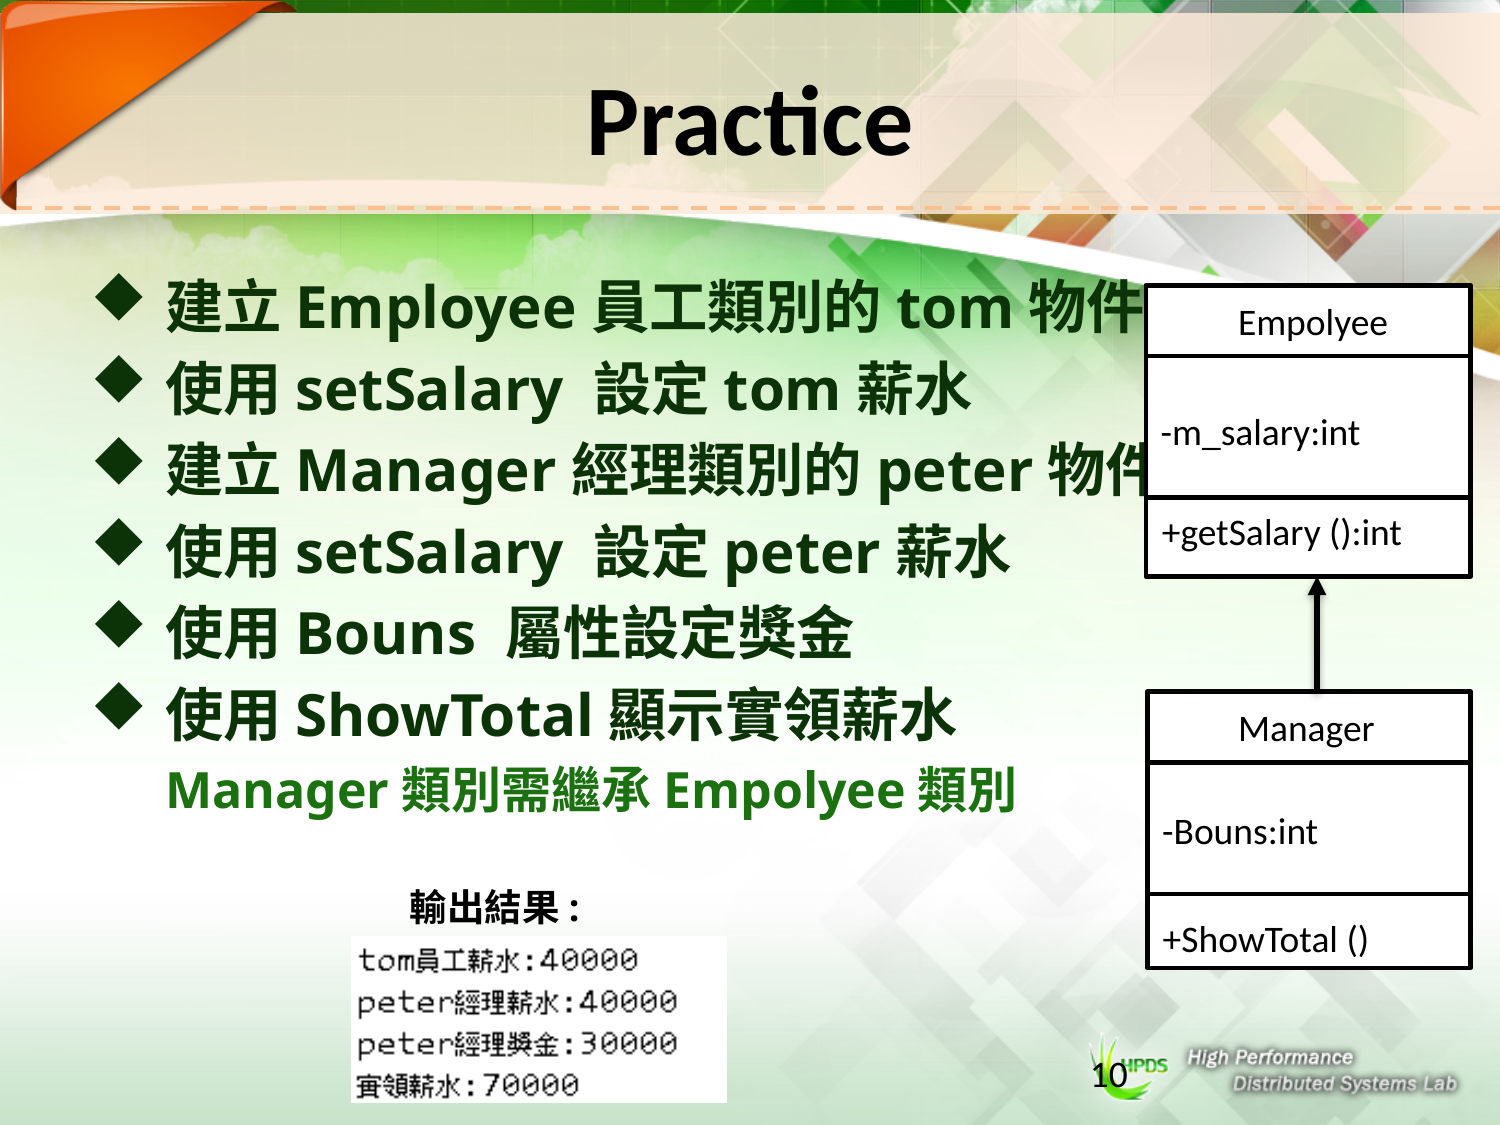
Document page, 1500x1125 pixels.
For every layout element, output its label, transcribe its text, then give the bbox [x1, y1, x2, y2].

text_box Empolyee [1223, 290, 1404, 351]
text_box 輸出結果: [394, 876, 595, 935]
text_box Practice [312, 48, 1436, 183]
list 建立Employee員工類別的tom物件 使用setSalary 設定tom薪水 建立Manager經理類別的peter物件 使用setSalary 設定peter薪水 使用Bouns 屬性設定獎金 使用ShowTotal顯示實領薪水 Manager類別需繼承Empolyee類別 [75, 262, 1425, 1024]
text_box +ShowTotal () [1148, 907, 1385, 967]
text_box -m_salary:int [1144, 283, 1473, 578]
text_box Manager [1223, 696, 1390, 757]
text_box -Bouns:int [1145, 689, 1473, 970]
text_box +getSalary ():int [1147, 505, 1417, 561]
slide_number 10 [1074, 1042, 1425, 1103]
text_box [312, 11, 1500, 207]
picture [0, 0, 1500, 1125]
